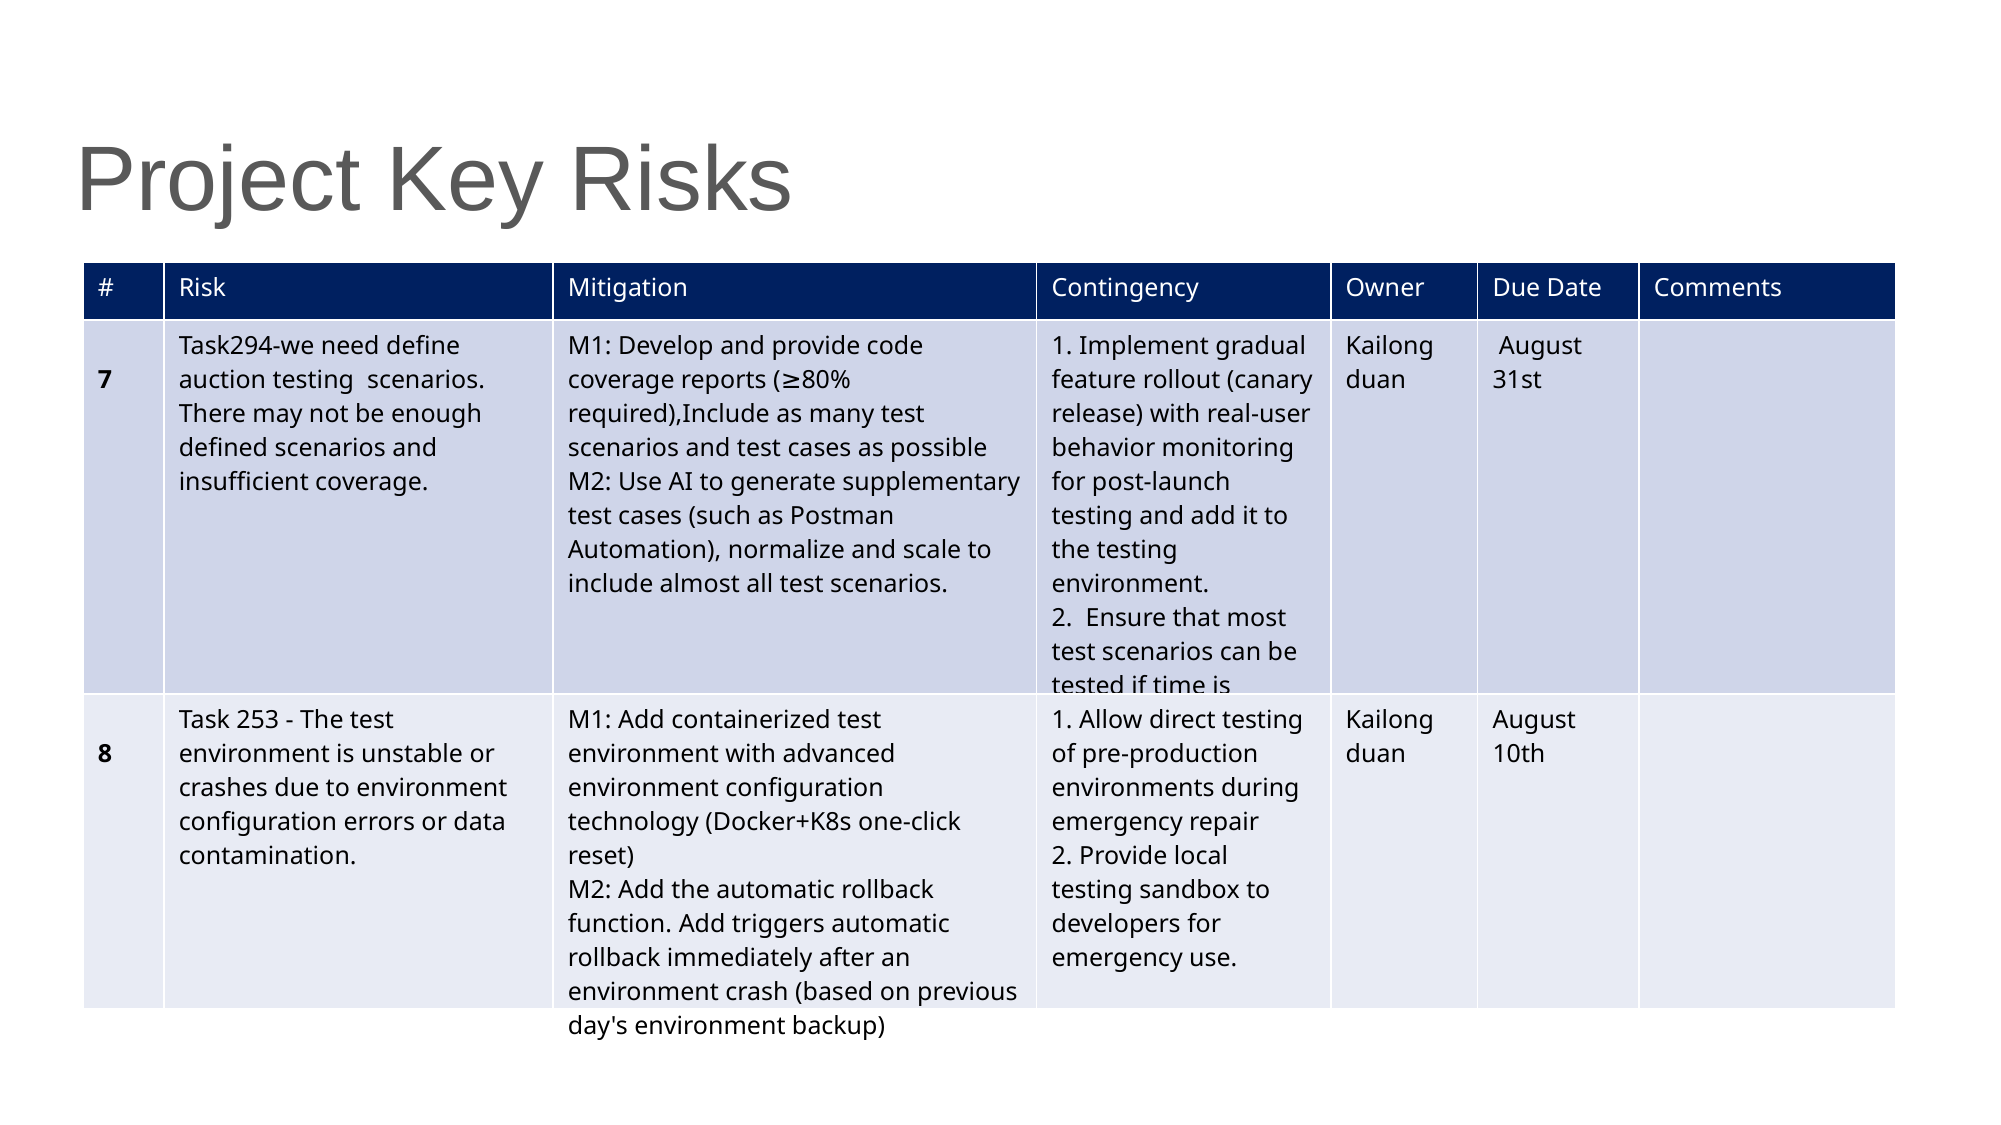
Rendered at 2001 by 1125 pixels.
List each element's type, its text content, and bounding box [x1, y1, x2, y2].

table_header Owner [1332, 263, 1477, 319]
table_cell M1: Add containerized test environment with advanced environment configuration technology (Docker+K8s one-click reset) M2: Add the automatic rollback function. Add triggers automatic rollback immediately after an environment crash (based on previous day's environment backup) [554, 695, 1036, 1008]
table_cell Task294-we need define auction testing scenarios. There may not be enough defined scenarios and insufficient coverage. [165, 321, 552, 693]
table_cell Task 253 - The test environment is unstable or crashes due to environment configuration errors or data contamination. [165, 695, 552, 1008]
table_cell 1. Implement gradual feature rollout (canary release) with real-user behavior monitoring for post-launch testing and add it to the testing environment. 2. ​ Ensure that most test scenarios can be tested if time is insufficient. [1037, 321, 1330, 693]
table_header Contingency [1037, 263, 1330, 319]
table_header Comments [1640, 263, 1895, 319]
table_header Risk [165, 263, 552, 319]
table_header # [84, 263, 163, 319]
table_cell August 10th [1478, 695, 1638, 1008]
table_cell 1. Allow direct testing of pre-production environments during emergency repair 2. Provide local testing sandbox to developers for emergency use. [1037, 695, 1330, 1008]
table_cell [1640, 695, 1895, 1008]
table_cell 8 [84, 695, 163, 1008]
table_cell August 31st [1478, 321, 1638, 693]
table_cell 7 [84, 321, 163, 693]
table_cell [1640, 321, 1895, 693]
table_cell M1:​ Develop and provide code coverage reports (≥80% required),Include as many test scenarios and test cases as possible M2: Use AI to generate supplementary test cases (such as Postman Automation), normalize and scale to include almost all test scenarios. [554, 321, 1036, 693]
table_cell Kailong duan [1332, 321, 1477, 693]
table_cell Kailong duan [1332, 695, 1477, 1008]
text_box Project Key Risks [60, 111, 1813, 236]
table_header Due Date [1478, 263, 1638, 319]
table_header Mitigation [554, 263, 1036, 319]
